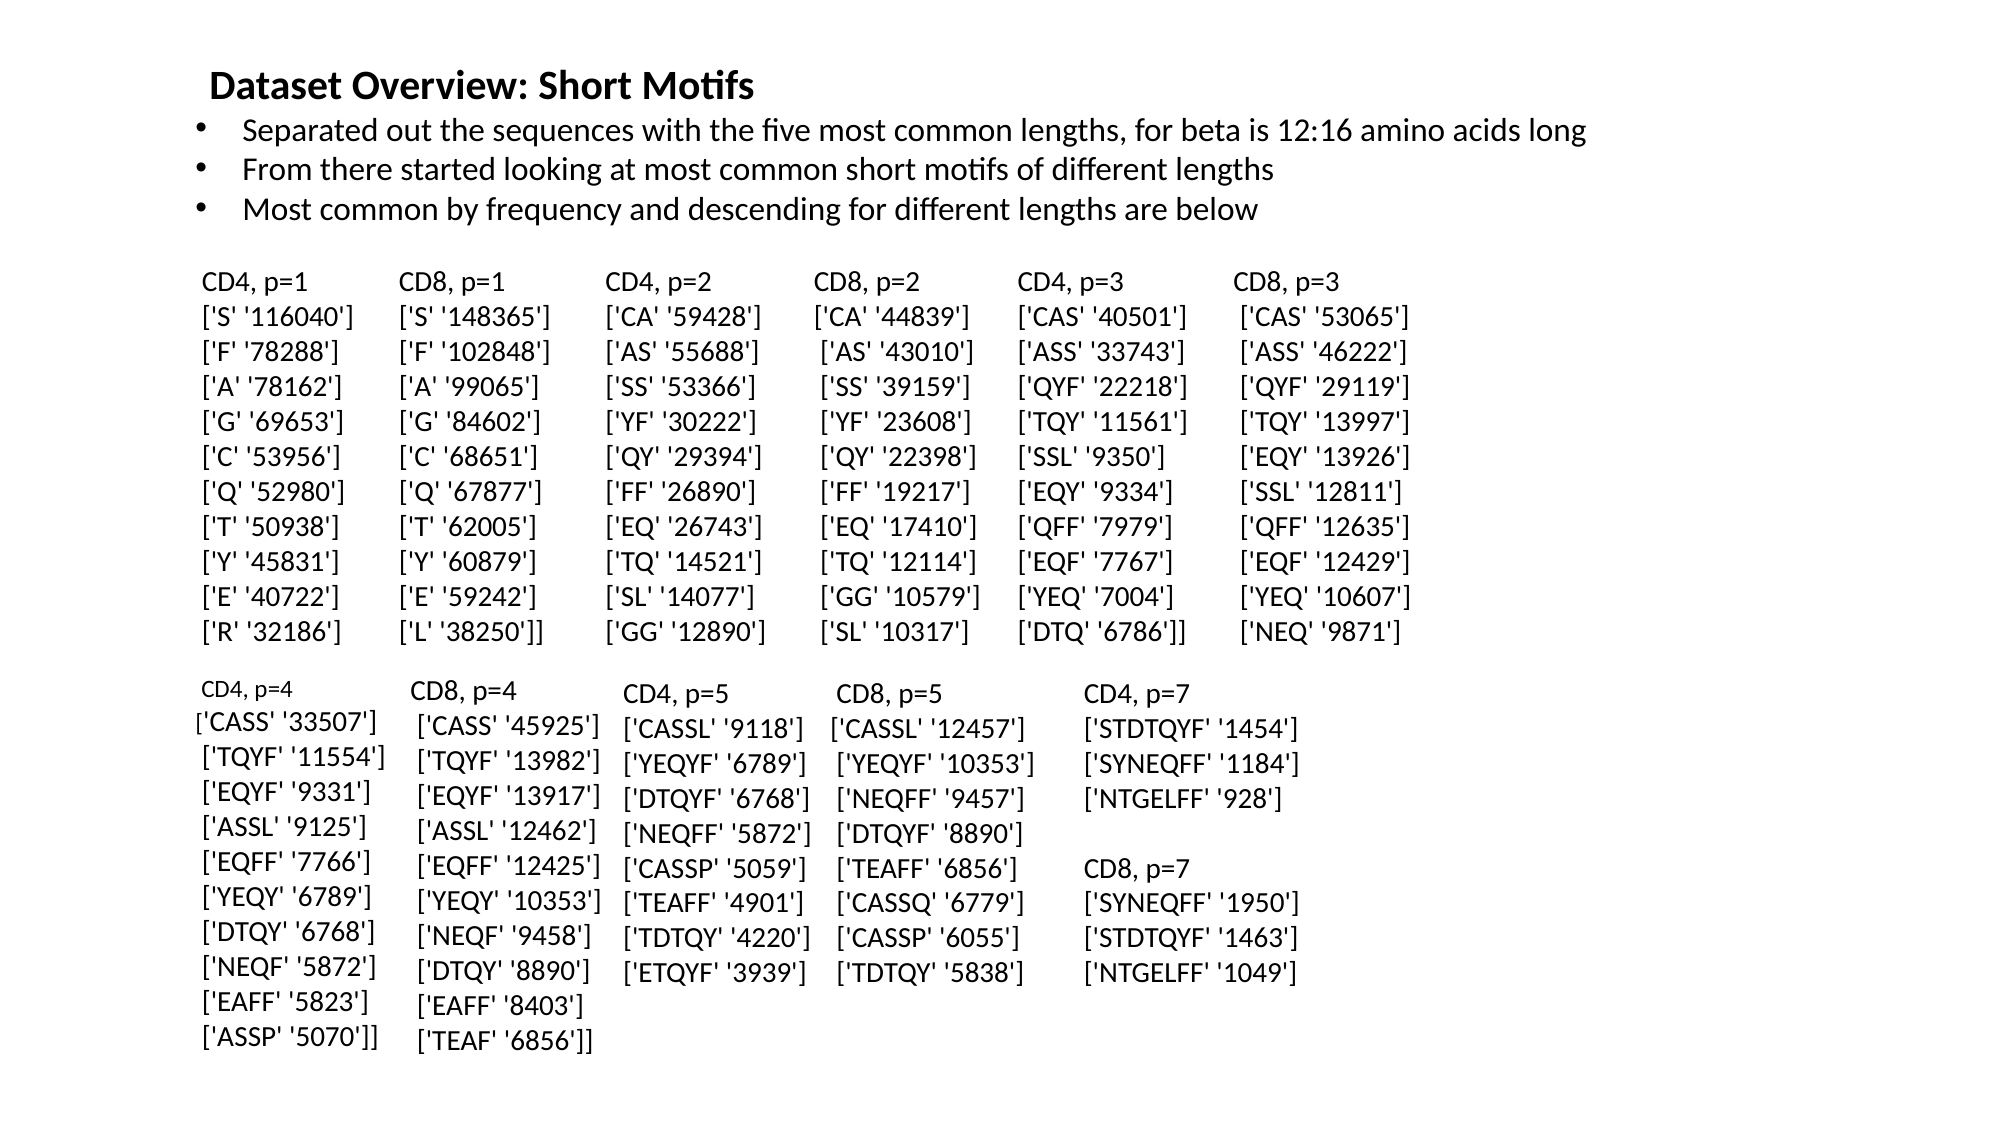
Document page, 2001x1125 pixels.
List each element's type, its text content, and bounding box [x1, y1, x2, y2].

text_box CD8, p=2 ['CA' '44839'] ['AS' '43010'] ['SS' '39159'] ['YF' '23608'] ['QY' '22398'] ['FF' '19217'] ['EQ' '17410'] ['TQ' '12114'] ['GG' '10579'] ['SL' '10317'] [800, 255, 996, 655]
text_box Dataset Overview: Short Motifs [194, 51, 776, 100]
text_box CD4, p=4 ['CASS' '33507'] ['TQYF' '11554'] ['EQYF' '9331'] ['ASSL' '9125'] ['EQFF' '7766'] ['YEQY' '6789'] ['DTQY' '6768'] ['NEQF' '5872'] ['EAFF' '5823'] ['ASSP' '5070']] [180, 664, 395, 1060]
text_box CD8, p=1 ['S' '148365'] ['F' '102848'] ['A' '99065'] ['G' '84602'] ['C' '68651'] ['Q' '67877'] ['T' '62005'] ['Y' '60879'] ['E' '59242'] ['L' '38250']] [377, 255, 584, 655]
text_box CD4, p=3 ['CAS' '40501'] ['ASS' '33743'] ['QYF' '22218'] ['TQY' '11561'] ['SSL' '9350'] ['EQY' '9334'] ['QFF' '7979'] ['EQF' '7767'] ['YEQ' '7004'] ['DTQ' '6786']] [996, 255, 1225, 690]
text_box CD4, p=5 ['CASSL' '9118'] ['YEQYF' '6789'] ['DTQYF' '6768'] ['NEQFF' '5872'] ['CASSP' '5059'] ['TEAFF' '4901'] ['TDTQY' '4220'] ['ETQYF' '3939'] [601, 666, 815, 997]
text_box CD8, p=5 ['CASSL' '12457'] ['YEQYF' '10353'] ['NEQFF' '9457'] ['DTQYF' '8890'] ['TEAFF' '6856'] ['CASSQ' '6779'] ['CASSP' '6055'] ['TDTQY' '5838'] [815, 666, 1070, 997]
text_box CD8, p=4 ['CASS' '45925'] ['TQYF' '13982'] ['EQYF' '13917'] ['ASSL' '12462'] ['EQFF' '12425'] ['YEQY' '10353'] ['NEQF' '9458'] ['DTQY' '8890'] ['EAFF' '8403'] ['TEAF' '6856']] [395, 664, 664, 1064]
text_box CD4, p=1 ['S' '116040'] ['F' '78288'] ['A' '78162'] ['G' '69653'] ['C' '53956'] ['Q' '52980'] ['T' '50938'] ['Y' '45831'] ['E' '40722'] ['R' '32186'] [180, 255, 377, 655]
text_box CD4, p=2 ['CA' '59428'] ['AS' '55688'] ['SS' '53366'] ['YF' '30222'] ['QY' '29394'] ['FF' '26890'] ['EQ' '26743'] ['TQ' '14521'] ['SL' '14077'] ['GG' '12890'] [584, 219, 800, 655]
text_box Separated out the sequences with the five most common lengths, for beta is 12:16 amino acids long From there started looking at most common short motifs of different lengths Most common by frequency and descending for different lengths are below [180, 100, 1943, 280]
text_box CD8, p=3 ['CAS' '53065'] ['ASS' '46222'] ['QYF' '29119'] ['TQY' '13997'] ['EQY' '13926'] ['SSL' '12811'] ['QFF' '12635'] ['EQF' '12429'] ['YEQ' '10607'] ['NEQ' '9871'] [1225, 255, 1447, 655]
text_box CD4, p=7 ['STDTQYF' '1454'] ['SYNEQFF' '1184'] ['NTGELFF' '928'] CD8, p=7 ['SYNEQFF' '1950'] ['STDTQYF' '1463'] ['NTGELFF' '1049'] [1070, 666, 1424, 997]
